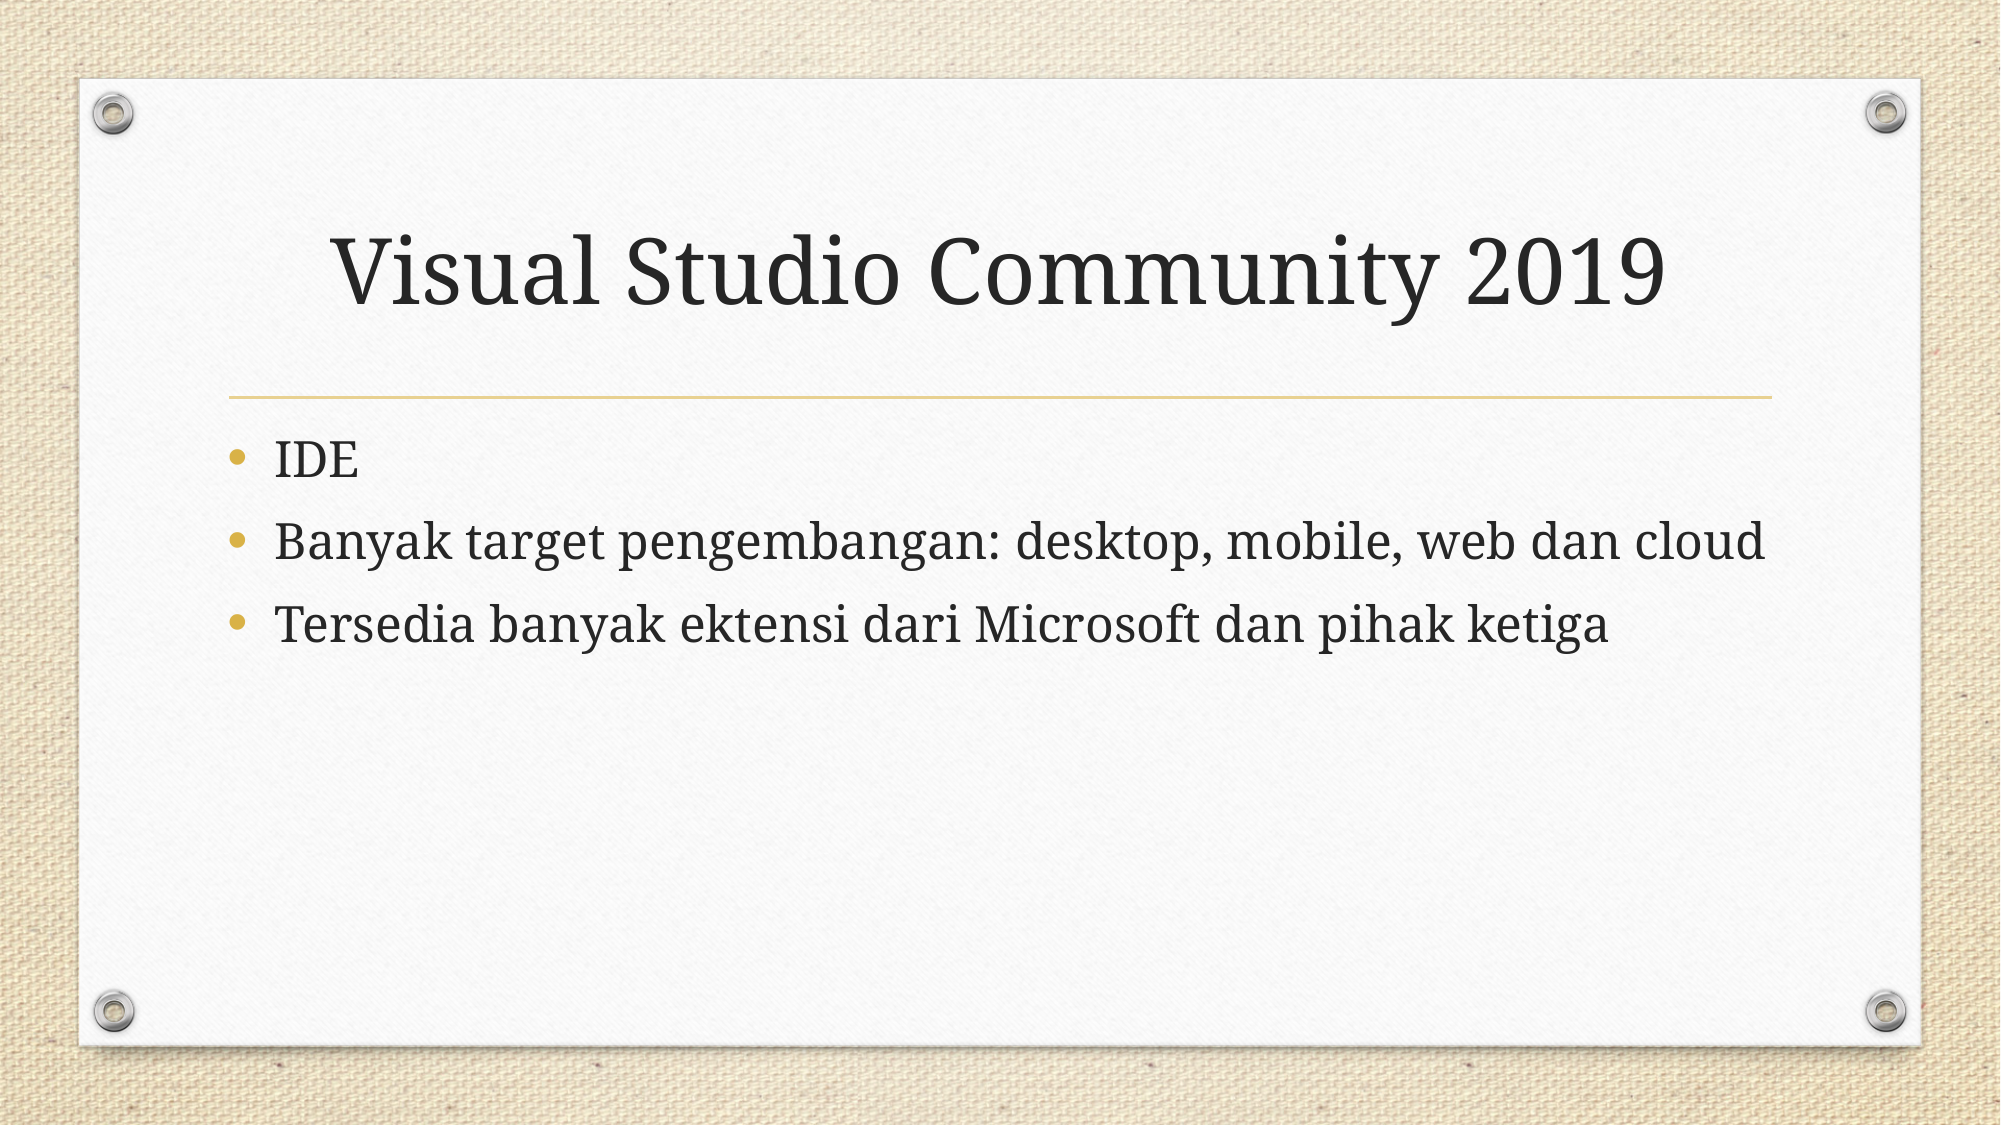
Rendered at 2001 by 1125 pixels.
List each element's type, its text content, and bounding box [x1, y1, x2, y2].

title Visual Studio Community 2019 [212, 161, 1788, 375]
picture [0, 0, 2001, 1125]
list IDE Banyak target pengembangan: desktop, mobile, web dan cloud Tersedia banyak ektensi dari Microsoft dan pihak ketiga [212, 419, 1788, 964]
